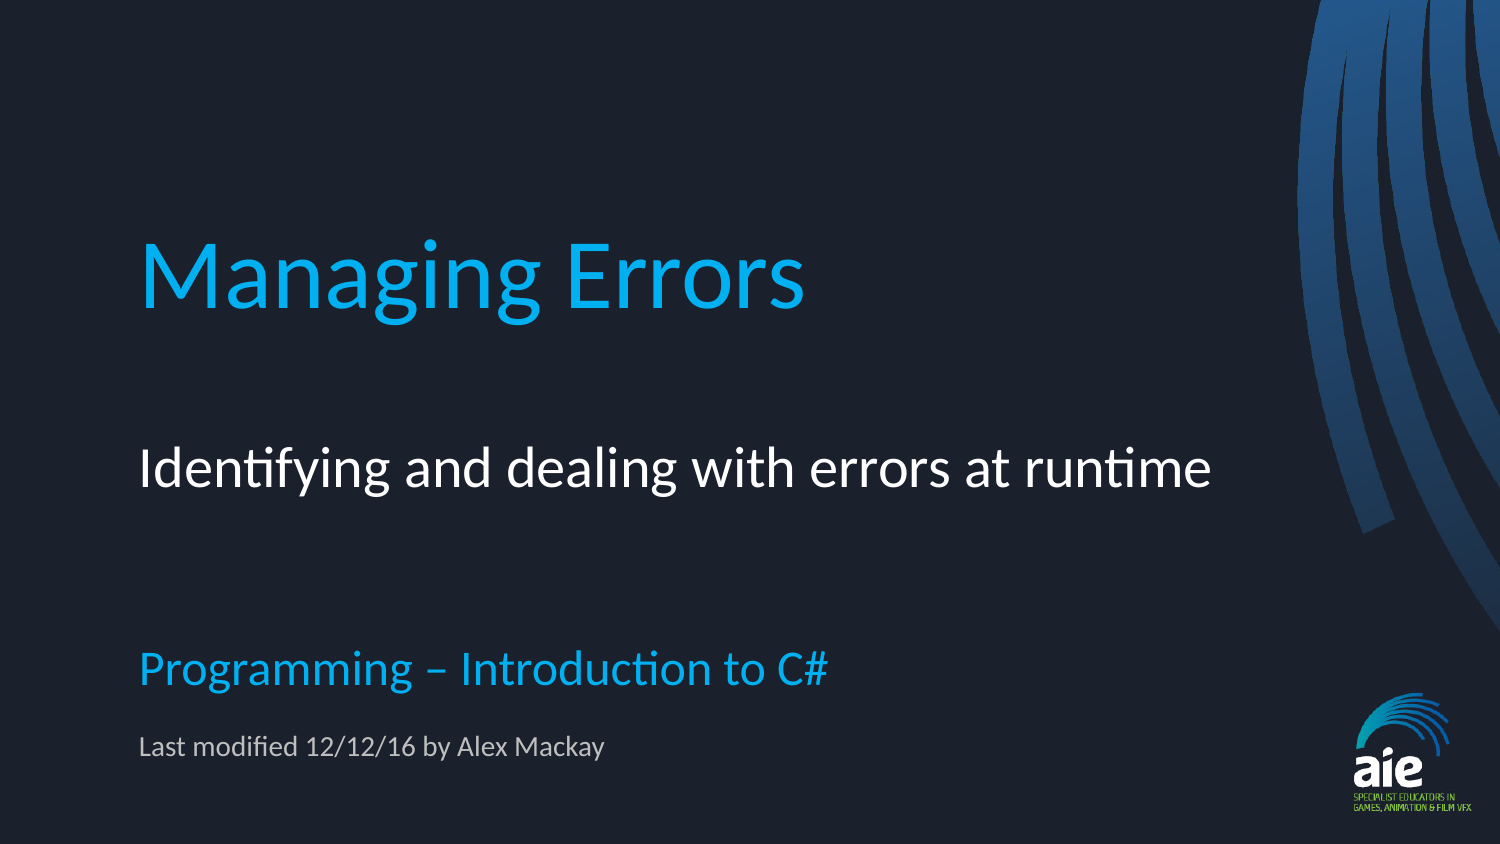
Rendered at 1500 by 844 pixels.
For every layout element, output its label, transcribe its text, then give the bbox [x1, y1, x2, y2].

list Last modified 12/12/16 by Alex Mackay [123, 719, 1317, 777]
title Managing Errors [123, 126, 1376, 411]
list Programming – Introduction to C# [123, 627, 1376, 708]
picture [0, 0, 1500, 844]
subtitle Identifying and dealing with errors at runtime [123, 421, 1376, 611]
